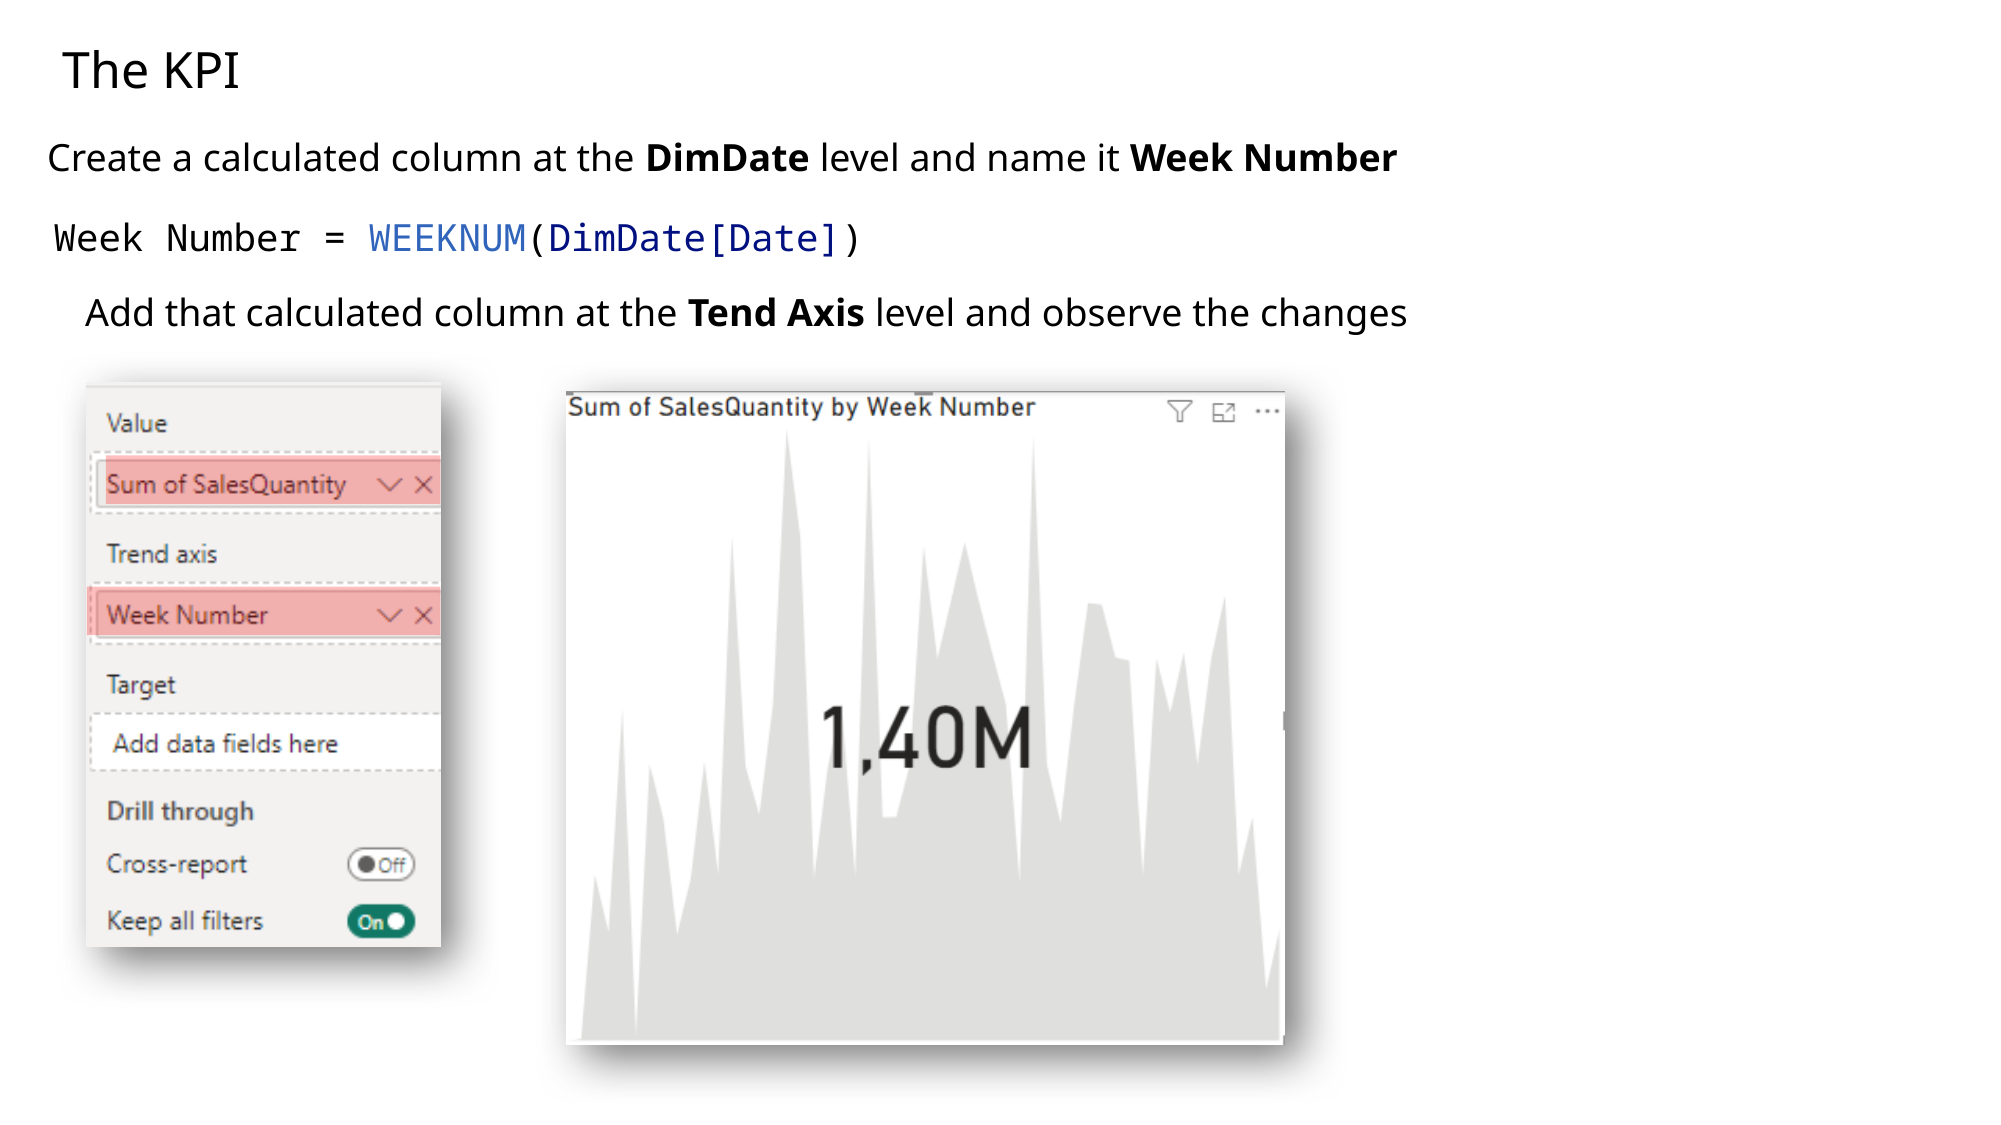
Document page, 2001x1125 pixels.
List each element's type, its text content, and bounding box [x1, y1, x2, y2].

text_box Week Number = WEEKNUM(DimDate[Date]) [38, 206, 901, 266]
text_box Add that calculated column at the Tend Axis level and observe the changes [70, 281, 1717, 341]
text_box Create a calculated column at the DimDate level and name it Week Number [32, 126, 1413, 187]
text_box The KPI [47, 31, 256, 107]
picture [86, 382, 441, 947]
picture [566, 391, 1286, 1045]
